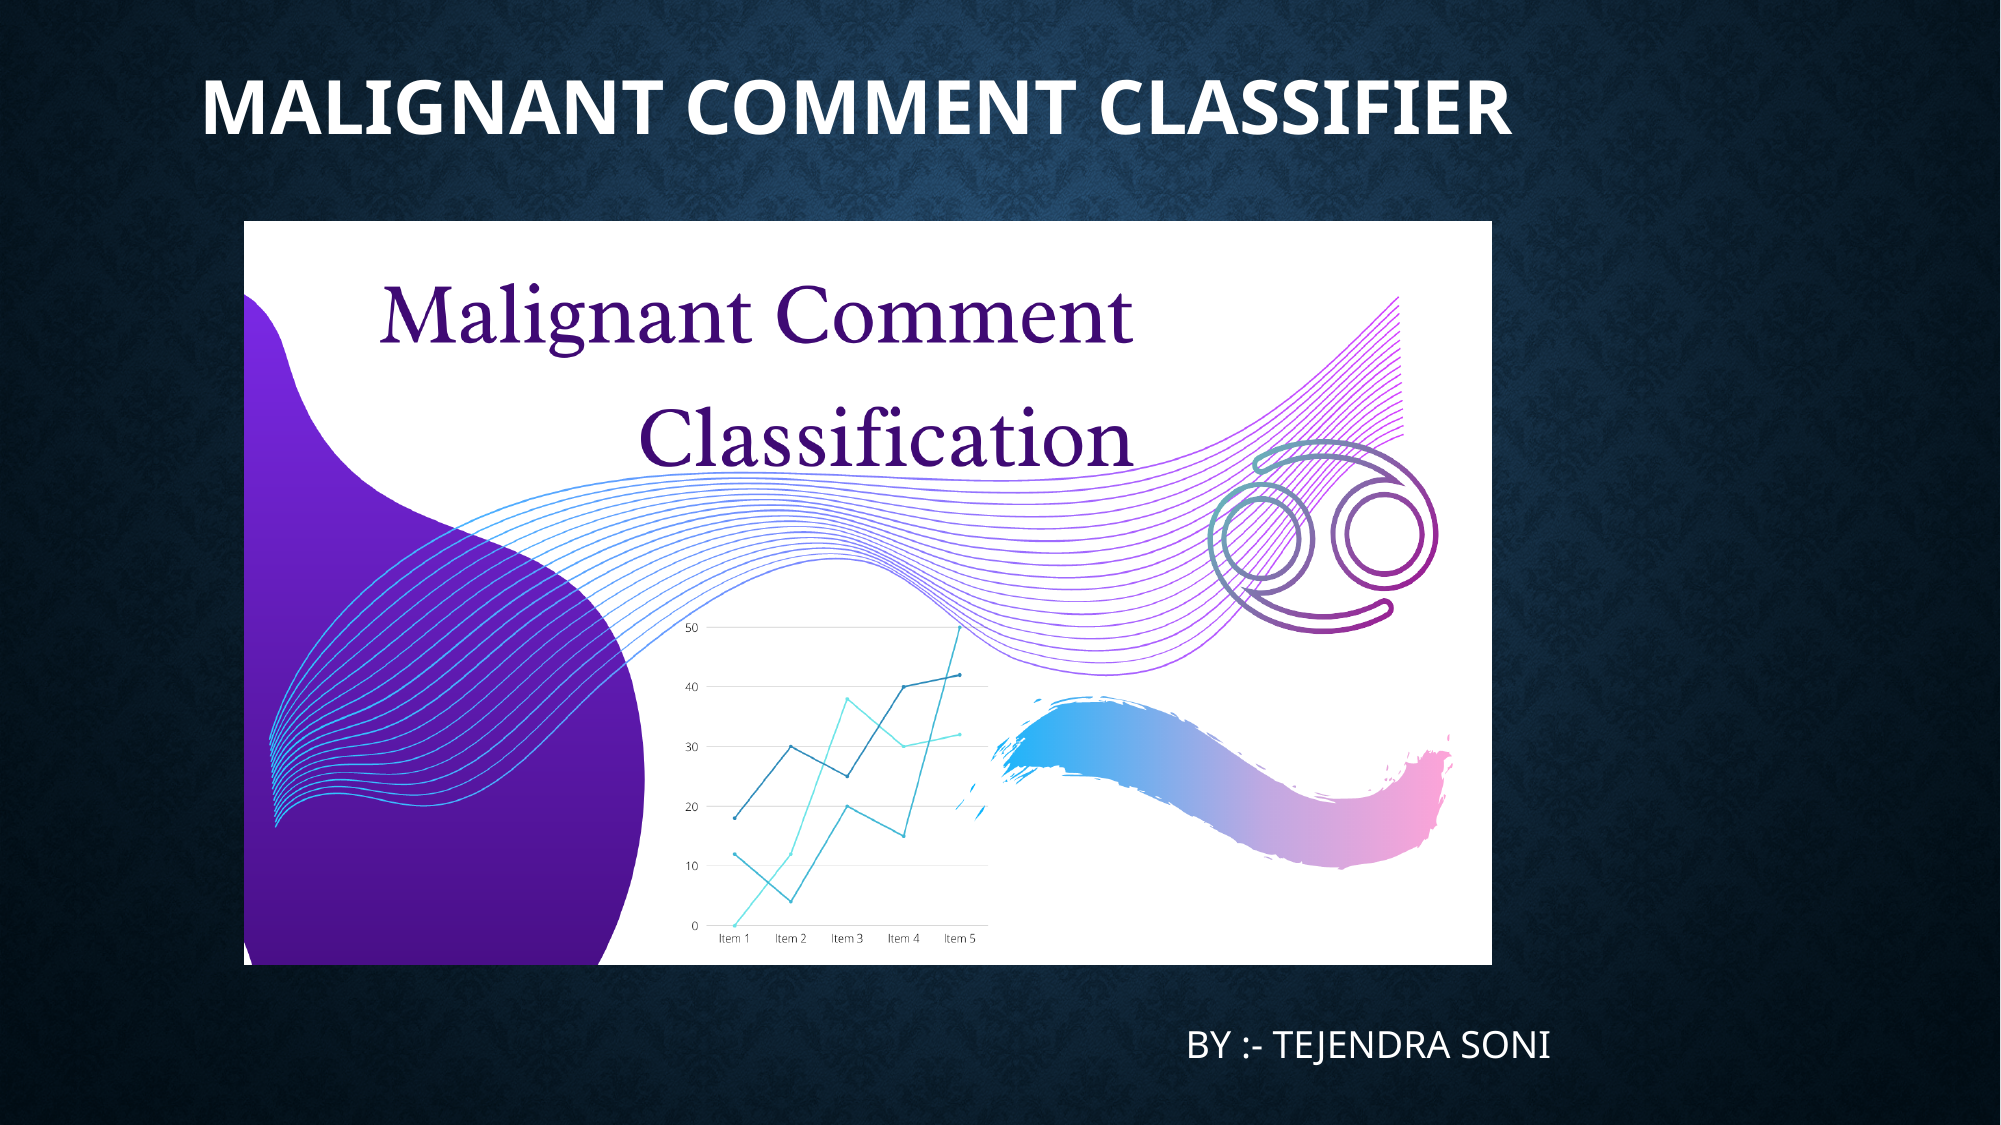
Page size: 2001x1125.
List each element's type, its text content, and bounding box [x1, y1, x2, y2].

text_box BY :- TEJENDRA SONI [1170, 1013, 1947, 1074]
title MALIGNANT COMMENT CLASSIFIER [118, 34, 1596, 159]
picture [243, 220, 1493, 966]
